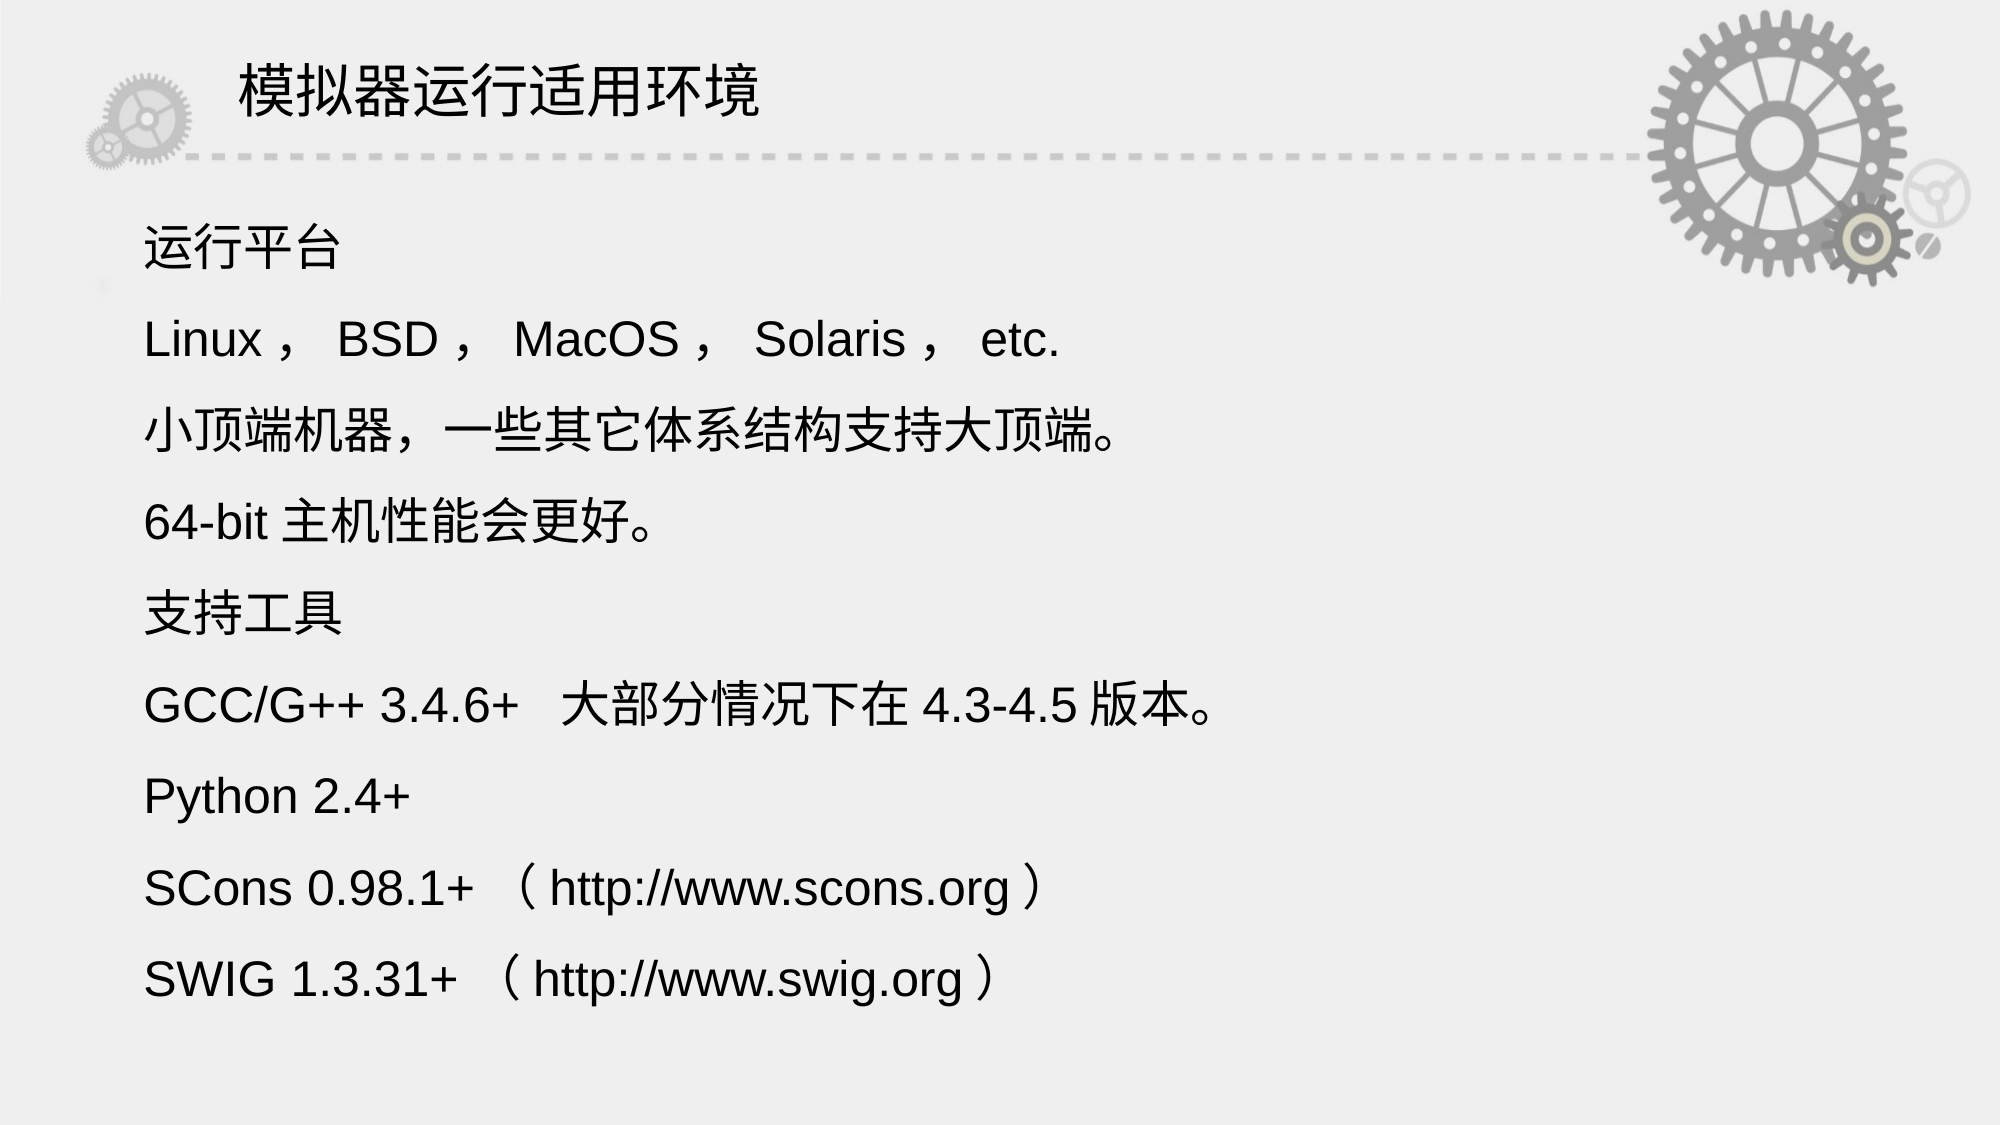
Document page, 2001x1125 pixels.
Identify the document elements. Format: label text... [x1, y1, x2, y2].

picture [0, 0, 2000, 299]
list 运行平台 Linux，BSD，MacOS，Solaris，etc. 小顶端机器，一些其它体系结构支持大顶端。 64-bit主机性能会更好。 支持工具 GCC/G++ 3.4.6+ 大部分情况下在4.3-4.5版本。 Python 2.4+ SCons 0.98.1+（http://www.scons.org） SWIG 1.3.31+（http://www.swig.org） [114, 214, 1878, 1013]
title 模拟器运行适用环境 [195, 54, 1878, 154]
